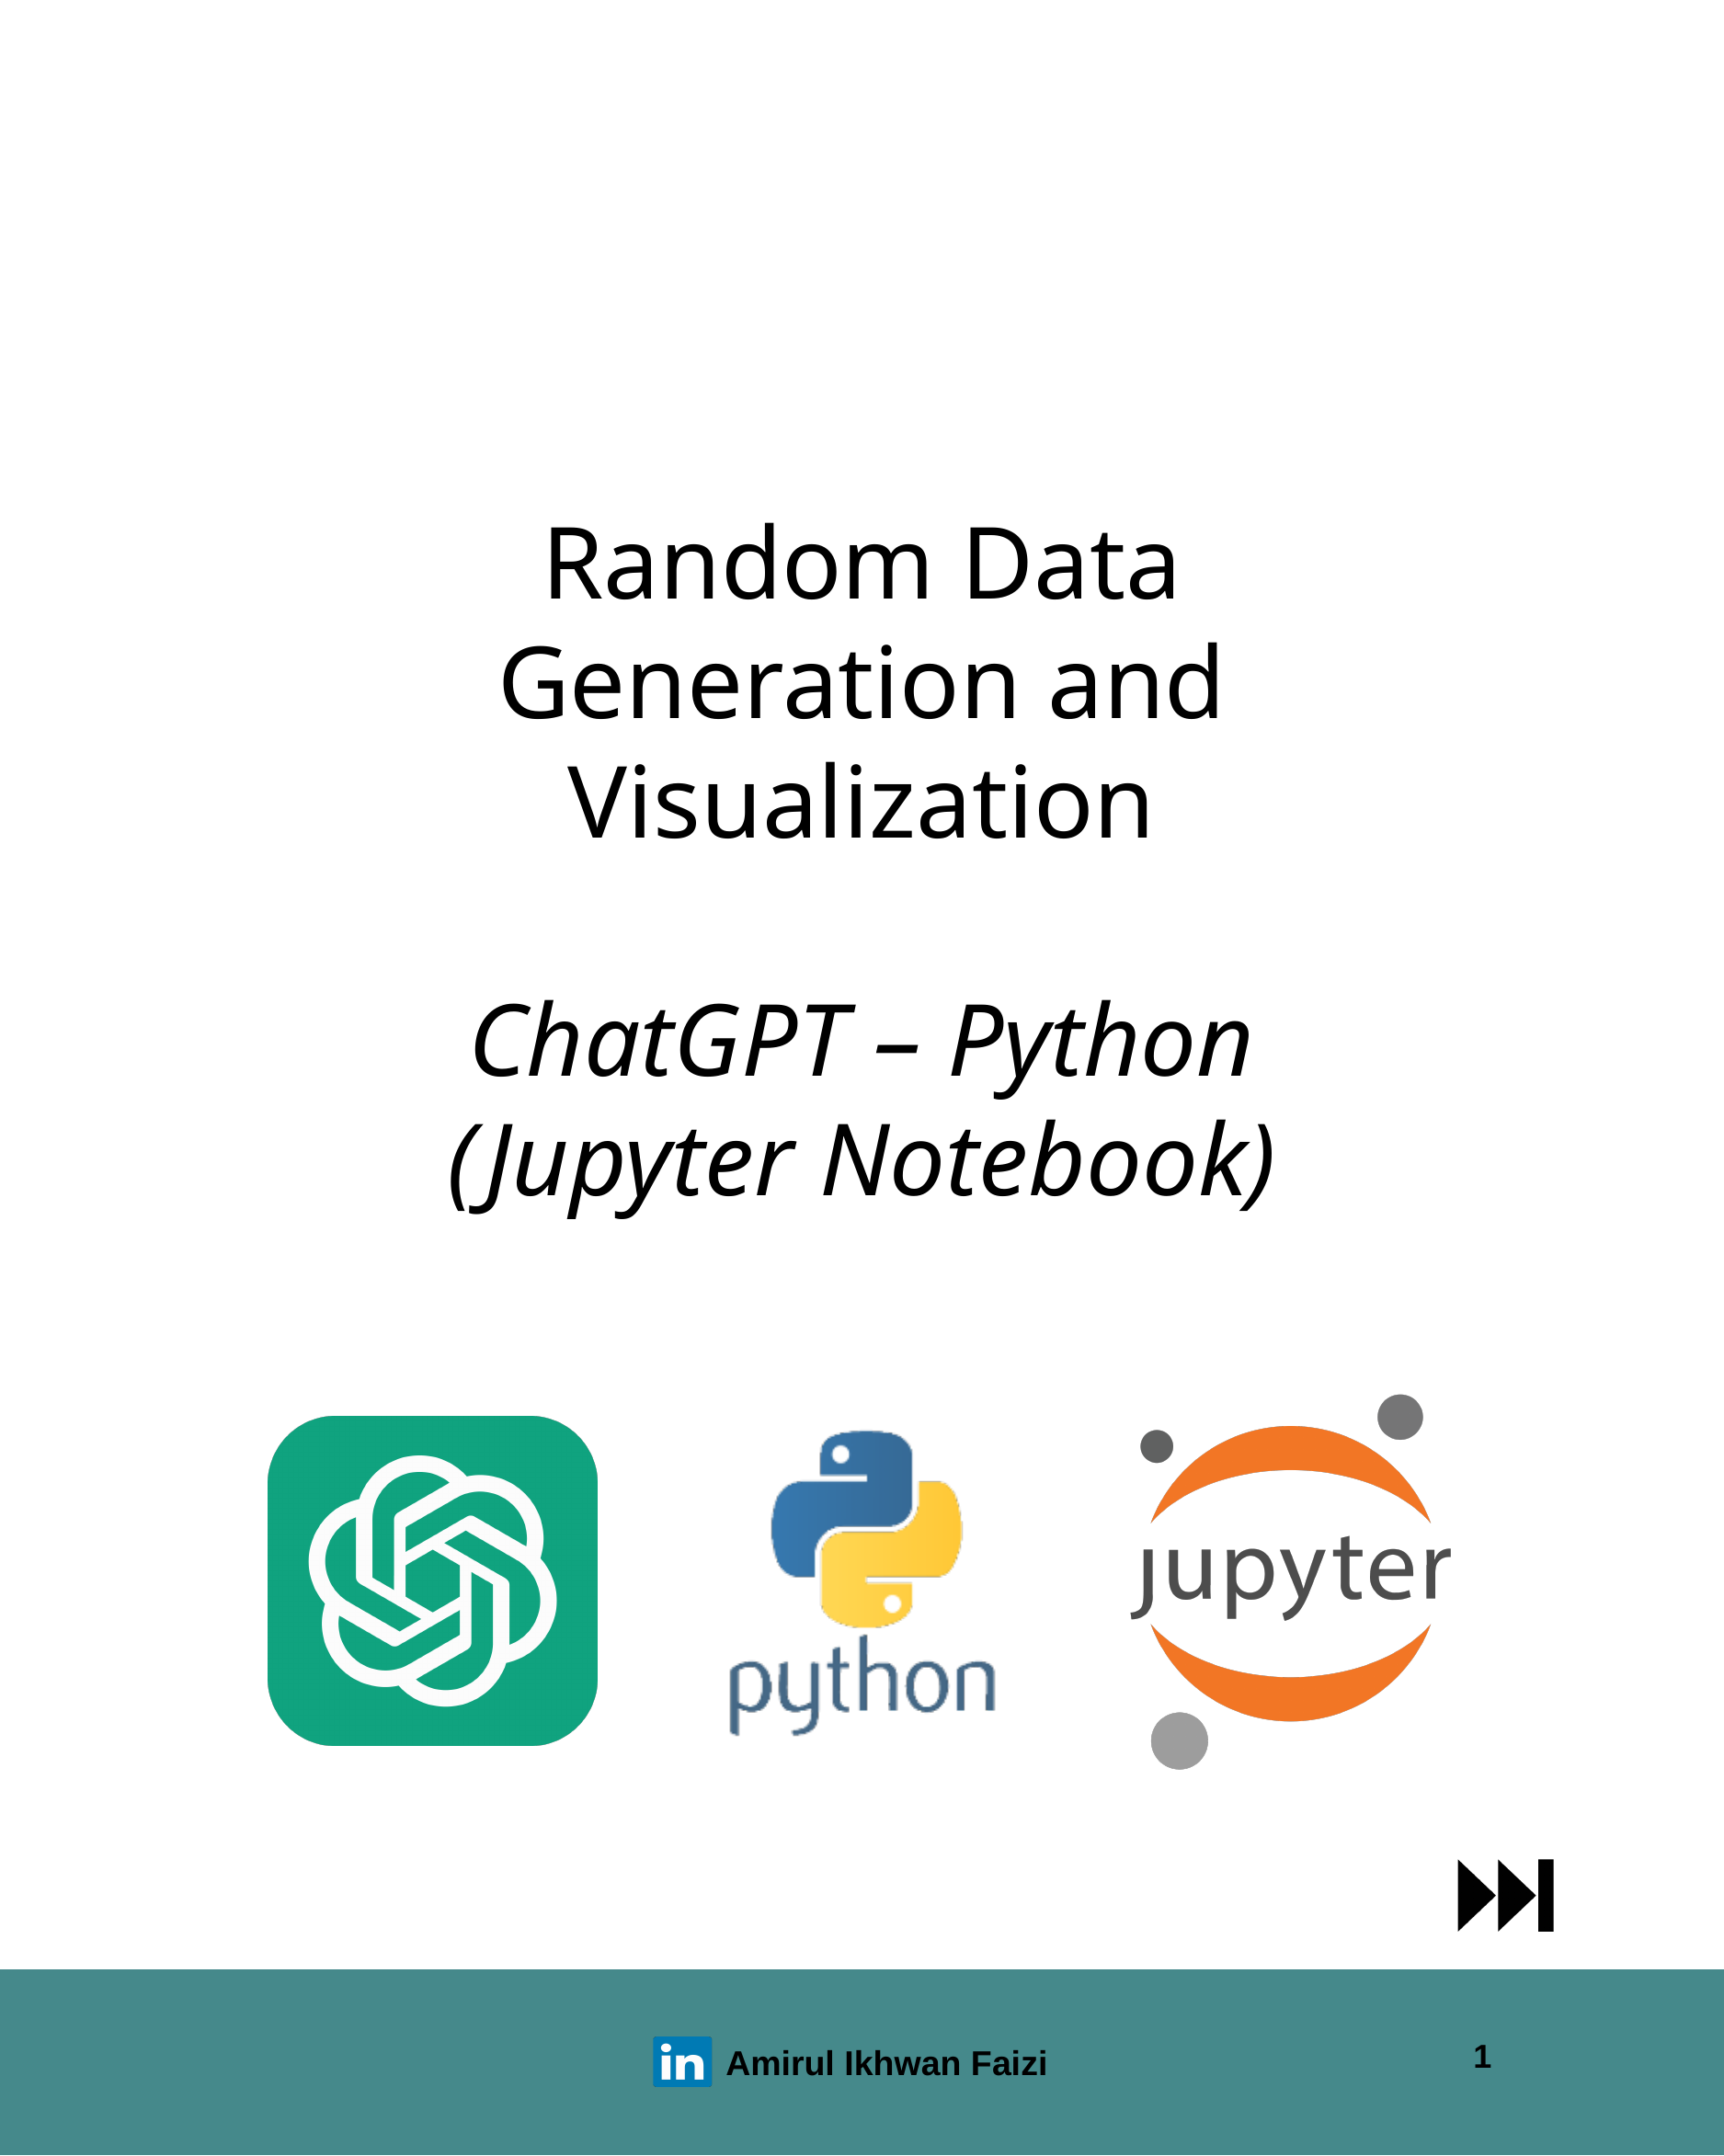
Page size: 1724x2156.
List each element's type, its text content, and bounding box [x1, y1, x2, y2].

picture [697, 1426, 1027, 1751]
text_box Random Data Generation and Visualization ChatGPT – Python (Jupyter Notebook) [300, 406, 1424, 1309]
text_box [0, 1969, 1724, 2155]
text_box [653, 2034, 1071, 2091]
picture [1126, 1389, 1456, 1772]
slide_number 1 [1170, 1997, 1506, 2113]
picture [268, 1416, 598, 1746]
picture [1444, 1833, 1568, 1957]
